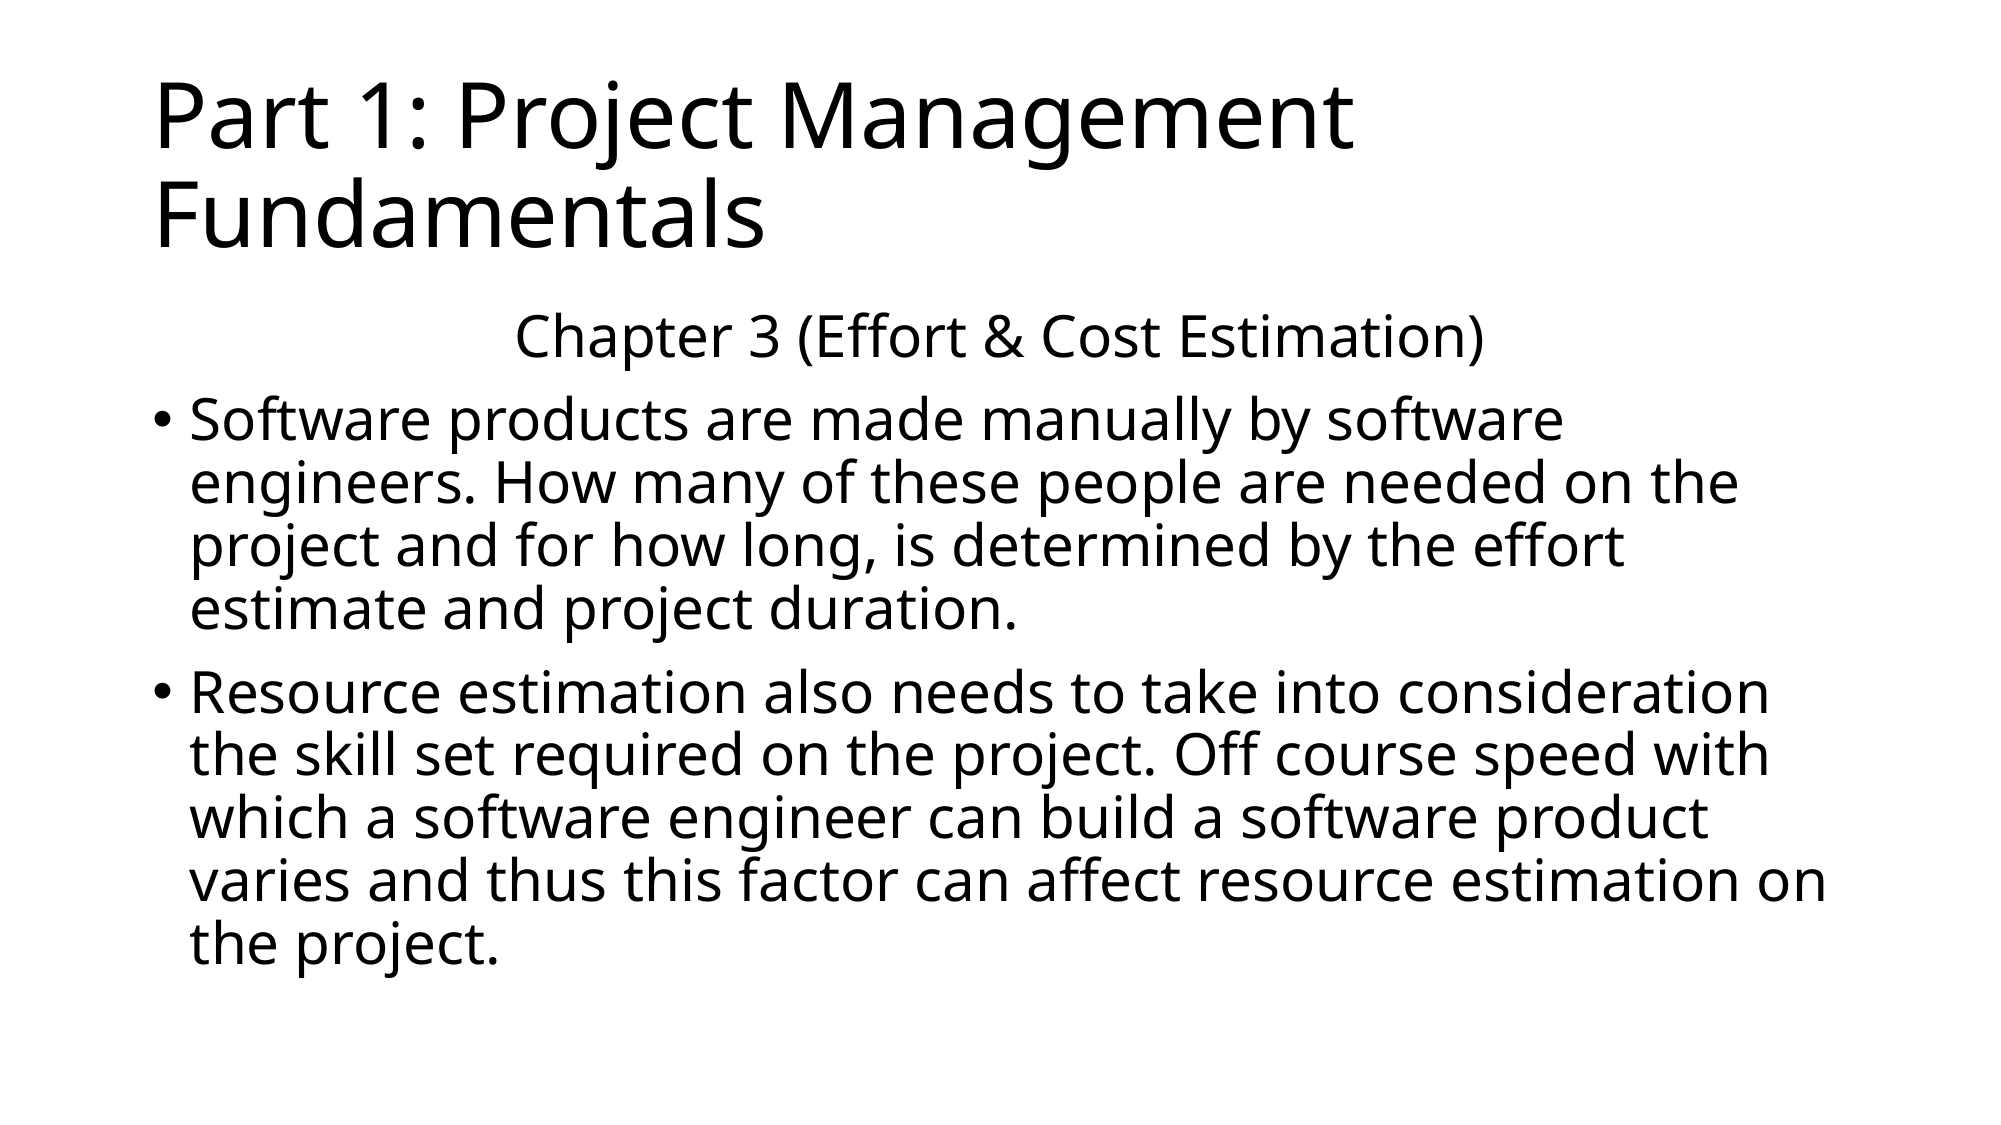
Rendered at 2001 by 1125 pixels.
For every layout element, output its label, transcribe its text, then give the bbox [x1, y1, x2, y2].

list Chapter 3 (Effort & Cost Estimation) Software products are made manually by software engineers. How many of these people are needed on the project and for how long, is determined by the effort estimate and project duration. Resource estimation also needs to take into consideration the skill set required on the project. Off course speed with which a software engineer can build a software product varies and thus this factor can affect resource estimation on the project. [137, 299, 1863, 1014]
title Part 1: Project Management Fundamentals [137, 59, 1863, 278]
